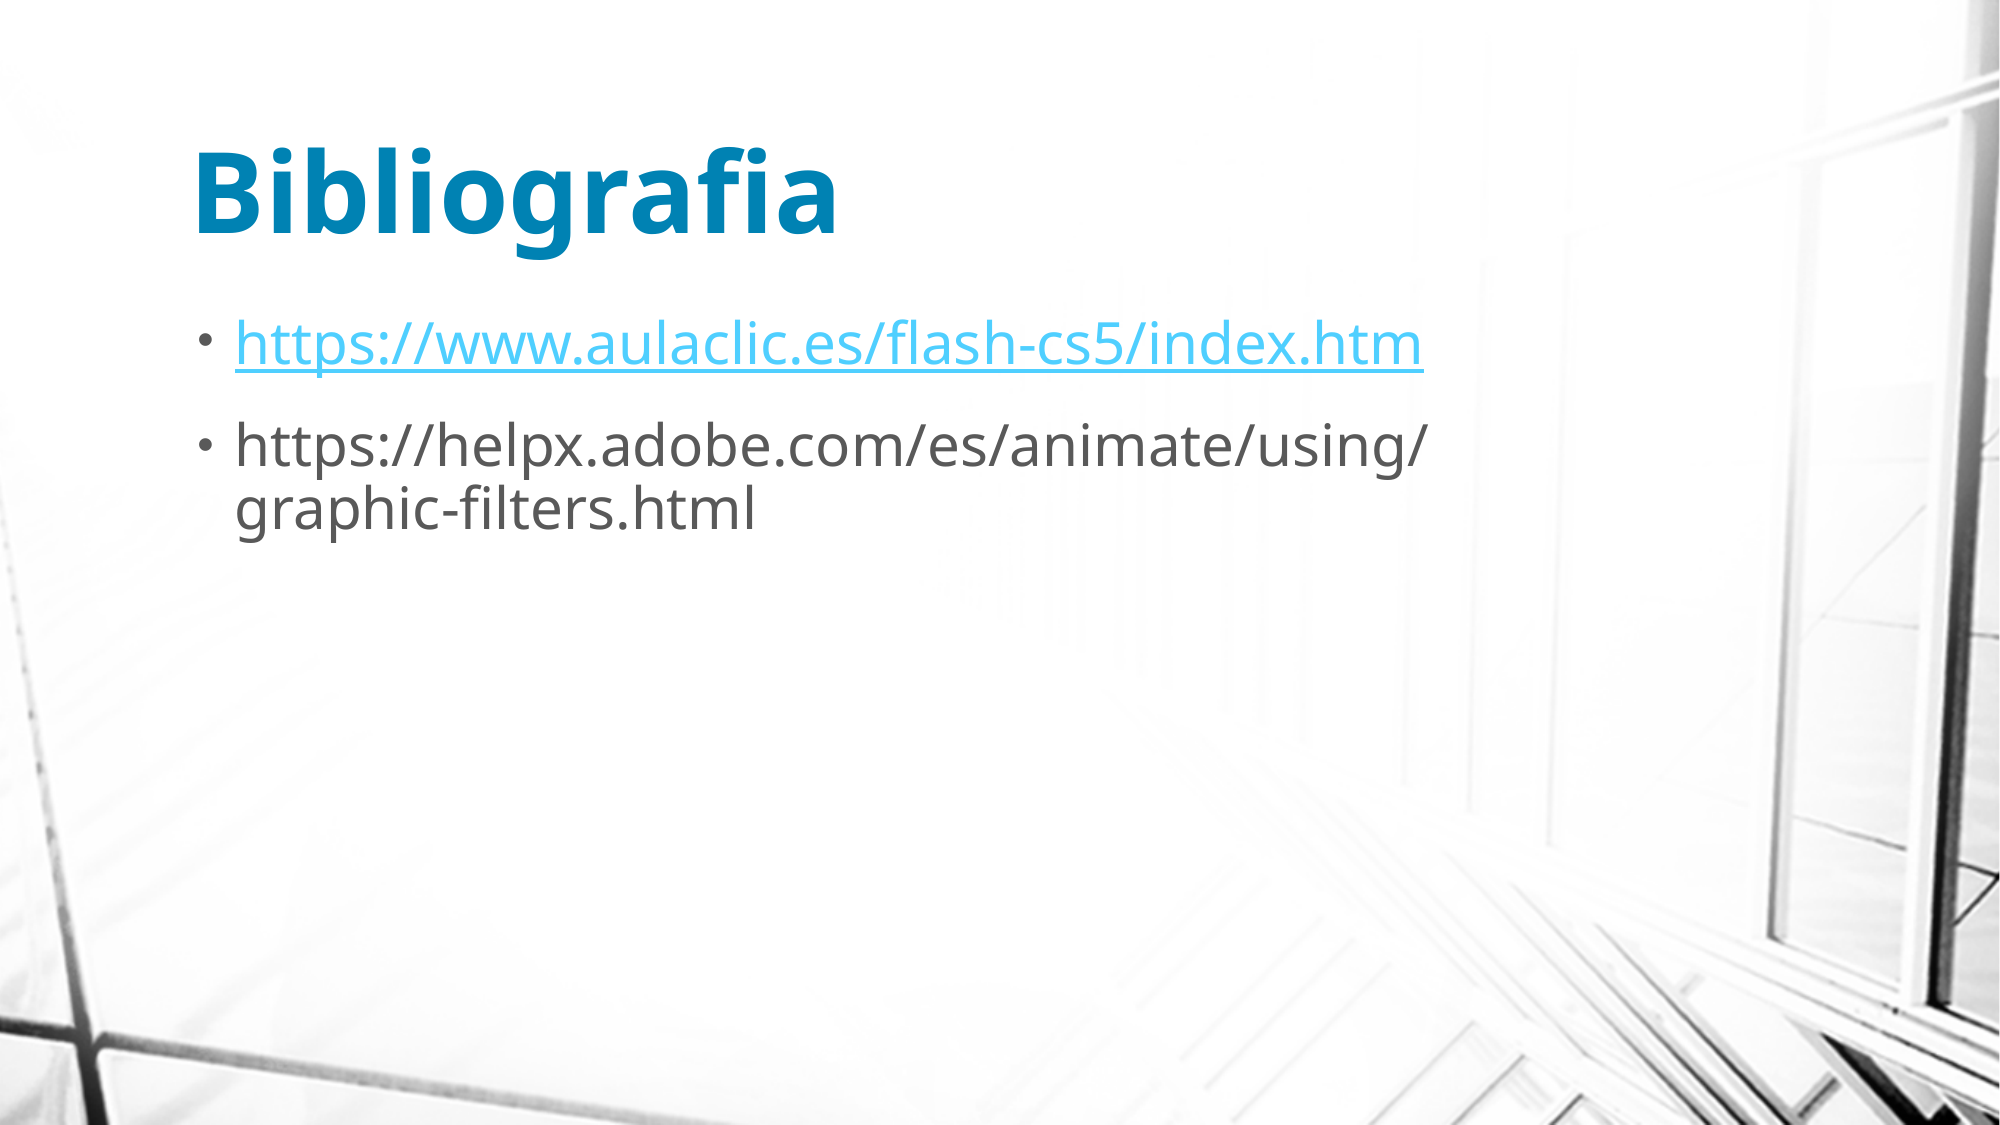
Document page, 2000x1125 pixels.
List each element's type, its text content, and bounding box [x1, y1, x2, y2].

list https://www.aulaclic.es/flash-cs5/index.htm https://helpx.adobe.com/es/animate/using/graphic-filters.html [174, 299, 1600, 988]
picture [0, 0, 2000, 1125]
title Bibliografia [174, 87, 1600, 263]
